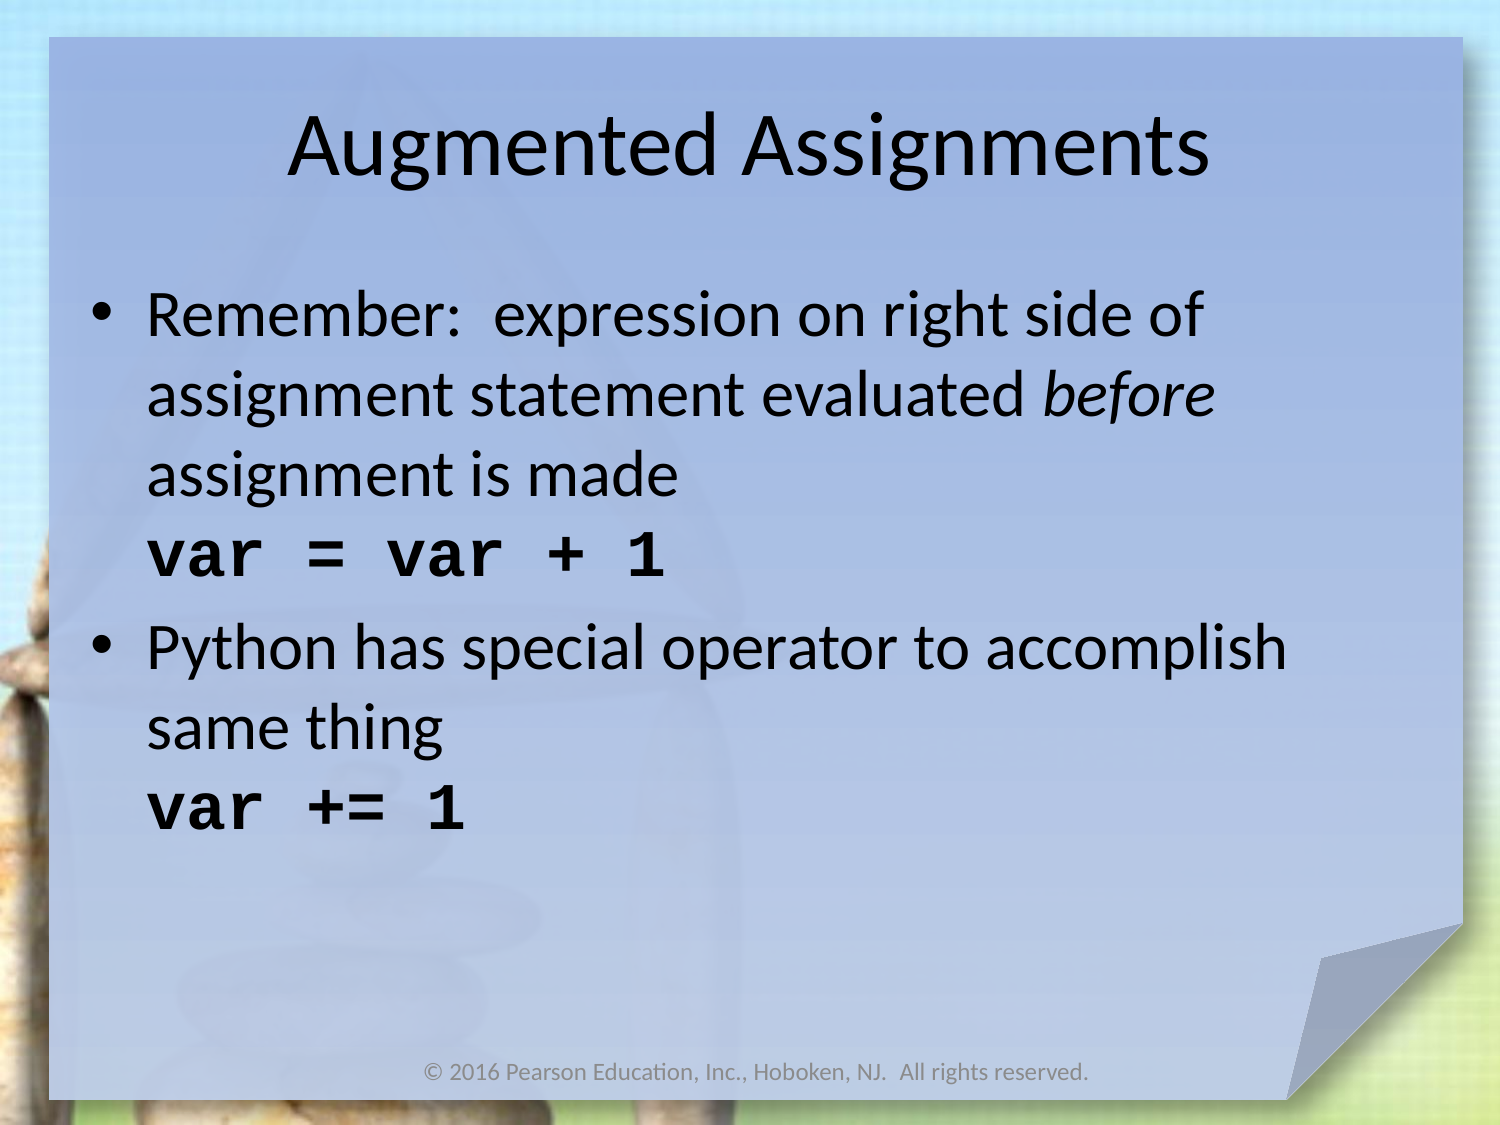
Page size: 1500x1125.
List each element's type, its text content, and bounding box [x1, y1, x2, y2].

picture [0, 0, 1500, 1125]
list Remember: expression on right side of assignment statement evaluated before assignment is made var = var + 1 Python has special operator to accomplish same thing var += 1 [74, 262, 1426, 1006]
title Augmented Assignments [74, 44, 1426, 233]
footer © 2016 Pearson Education, Inc., Hoboken, NJ. All rights reserved. [81, 1050, 1432, 1091]
